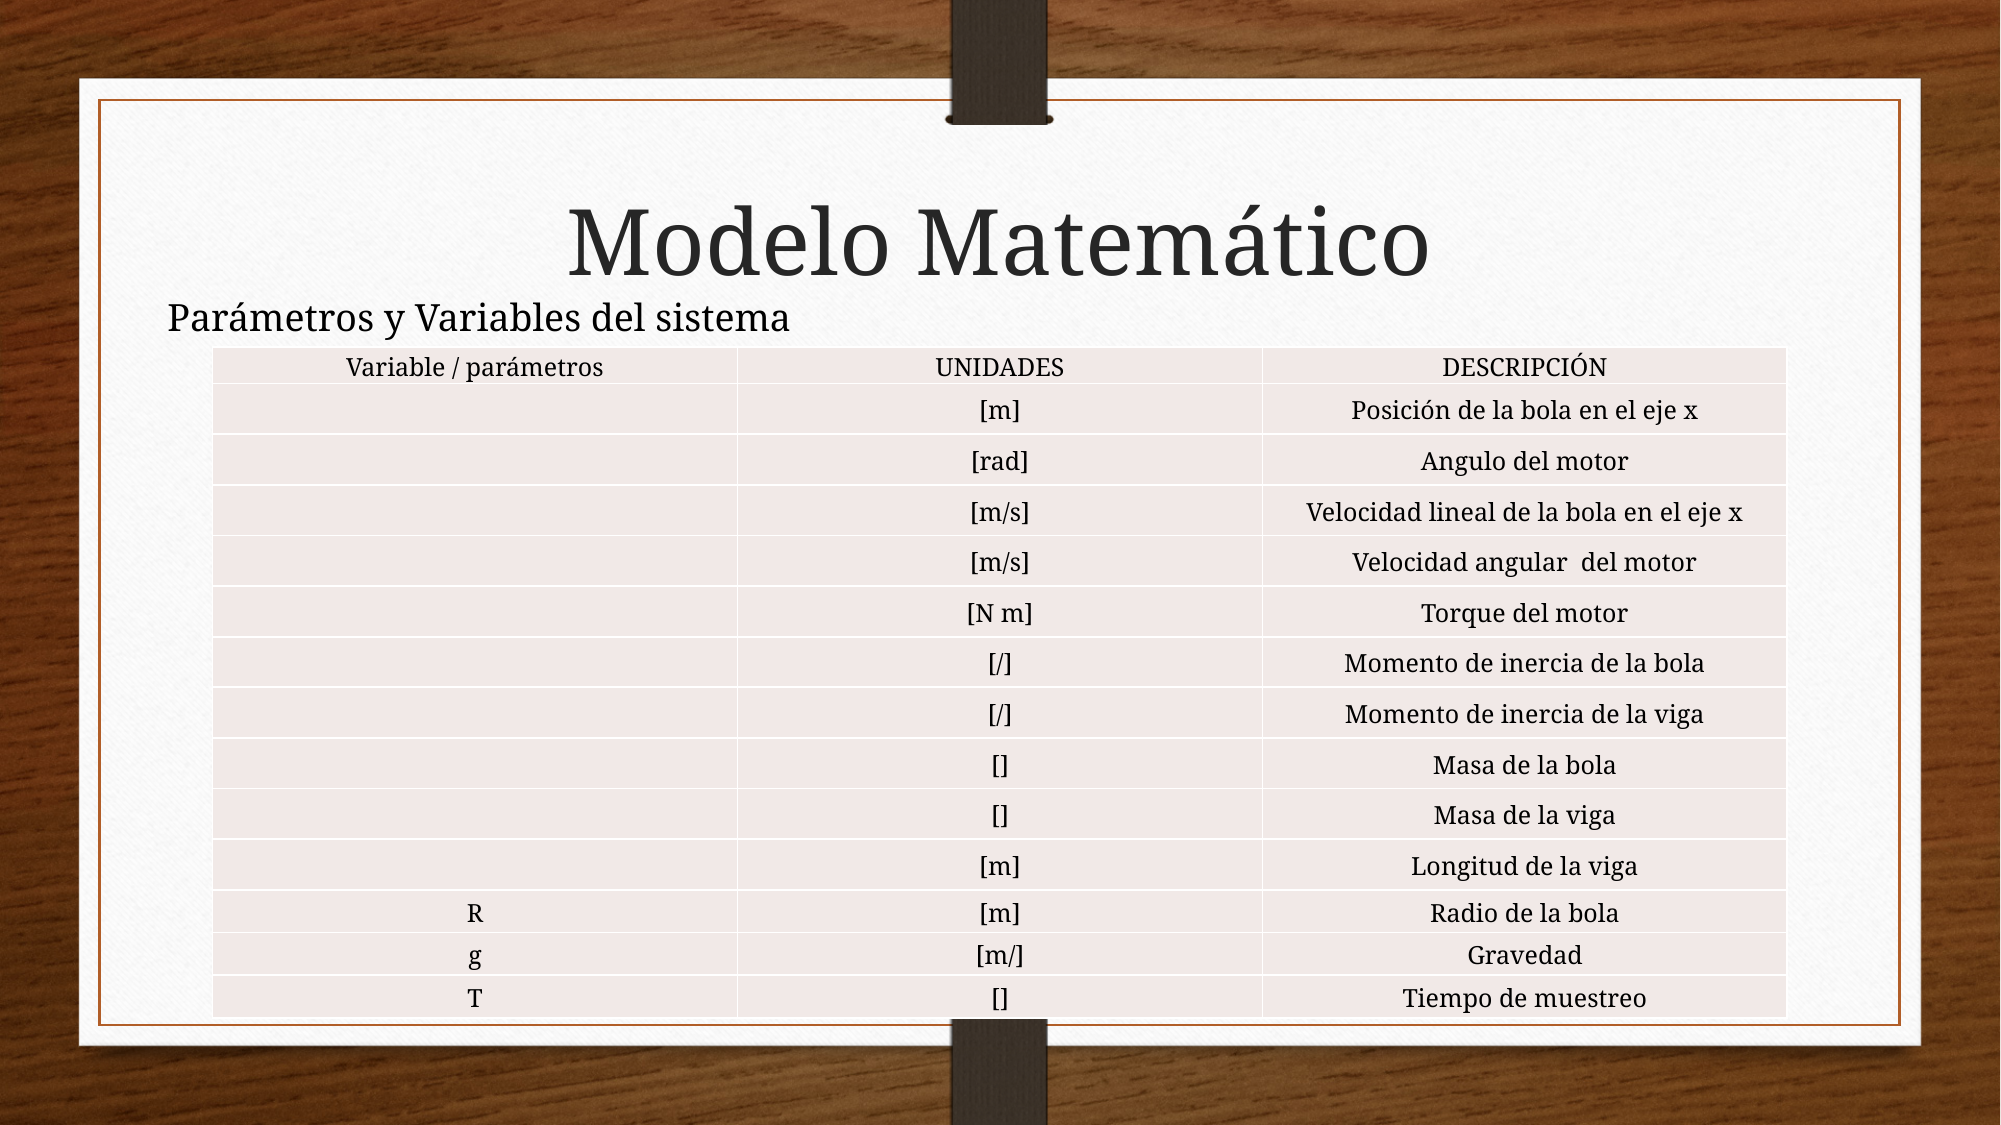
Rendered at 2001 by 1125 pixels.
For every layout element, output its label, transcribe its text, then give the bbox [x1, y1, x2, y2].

picture [101, 0, 2001, 1125]
text_box Parámetros y Variables del sistema [152, 286, 807, 347]
title Modelo Matemático [212, 161, 1788, 318]
picture [0, 0, 948, 1125]
